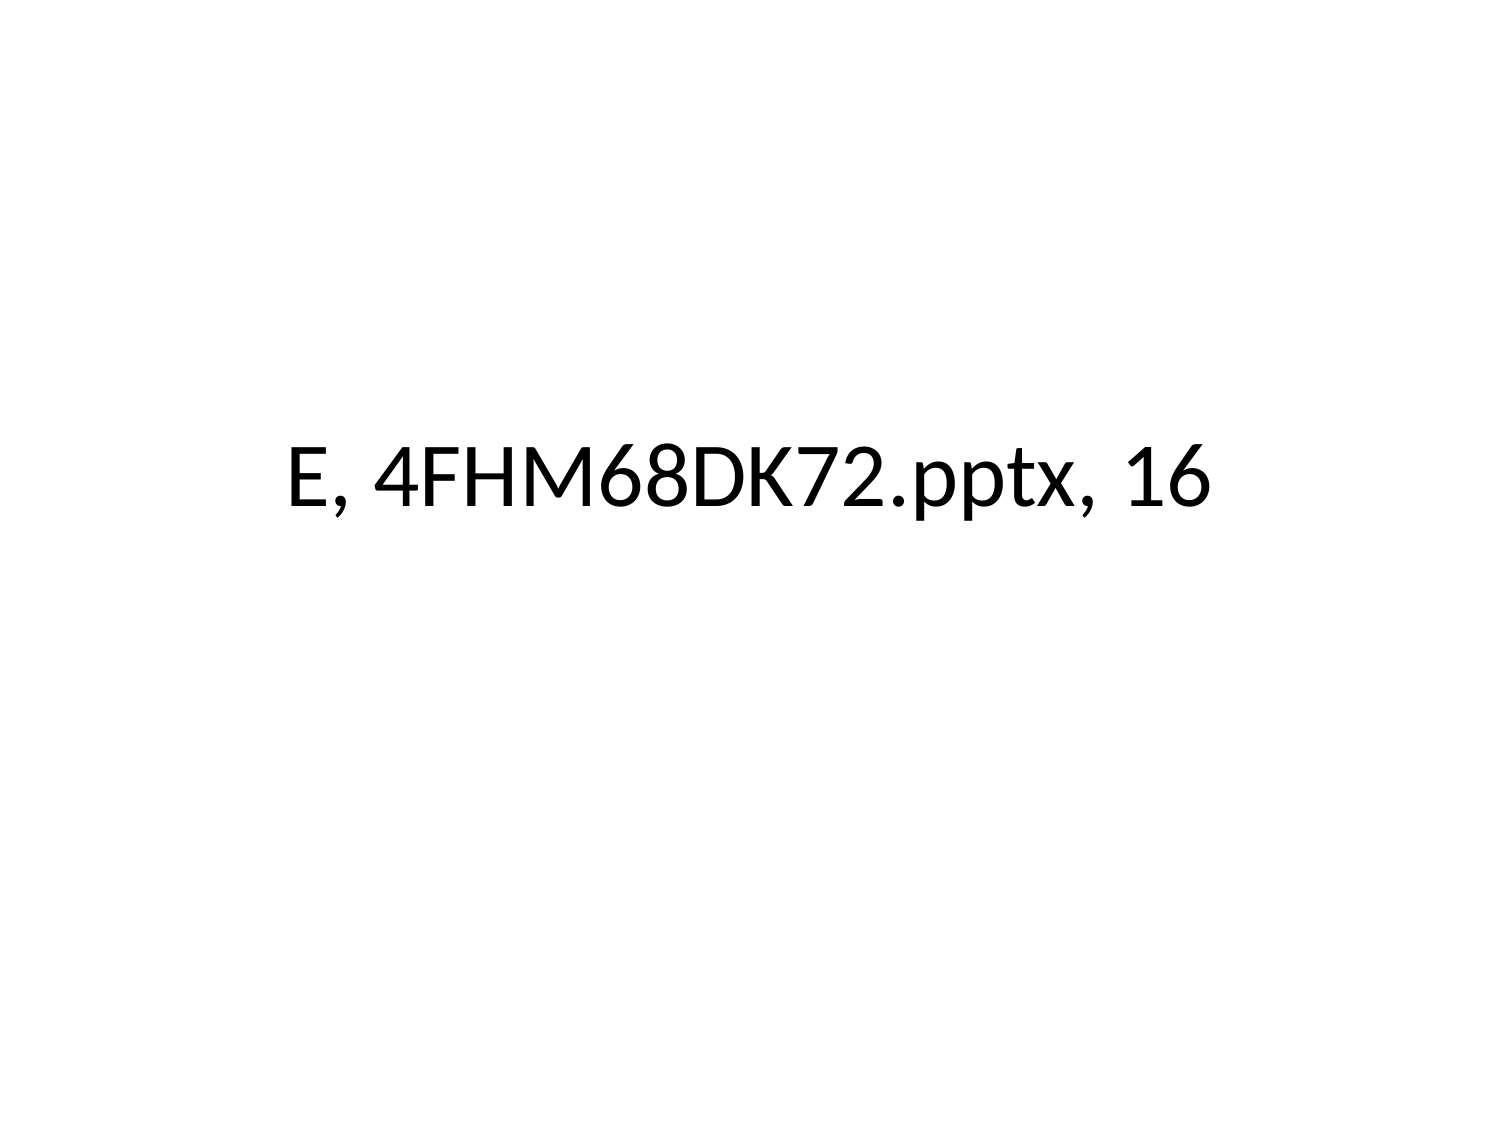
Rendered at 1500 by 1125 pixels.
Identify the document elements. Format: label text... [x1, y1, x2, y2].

title E, 4FHM68DK72.pptx, 16 [112, 349, 1388, 591]
